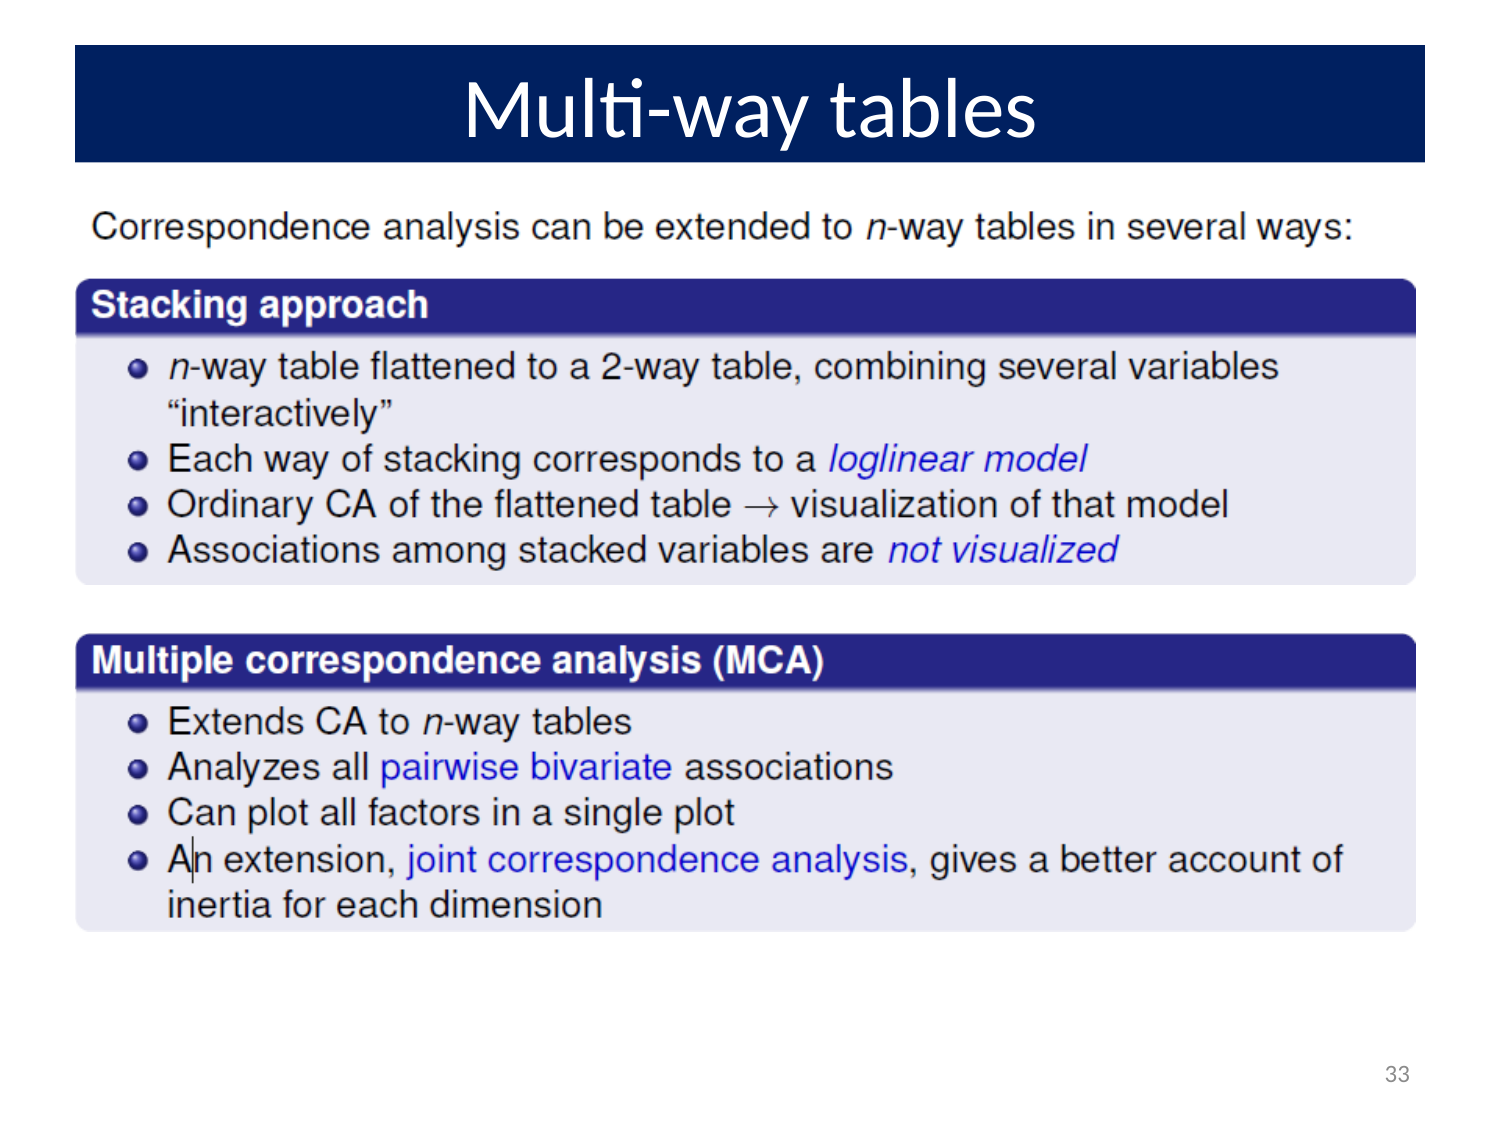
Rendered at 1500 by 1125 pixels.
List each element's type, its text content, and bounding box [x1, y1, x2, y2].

picture [74, 199, 1416, 585]
picture [74, 632, 1416, 932]
slide_number 33 [1074, 1042, 1425, 1103]
title Multi-way tables [75, 45, 1425, 163]
